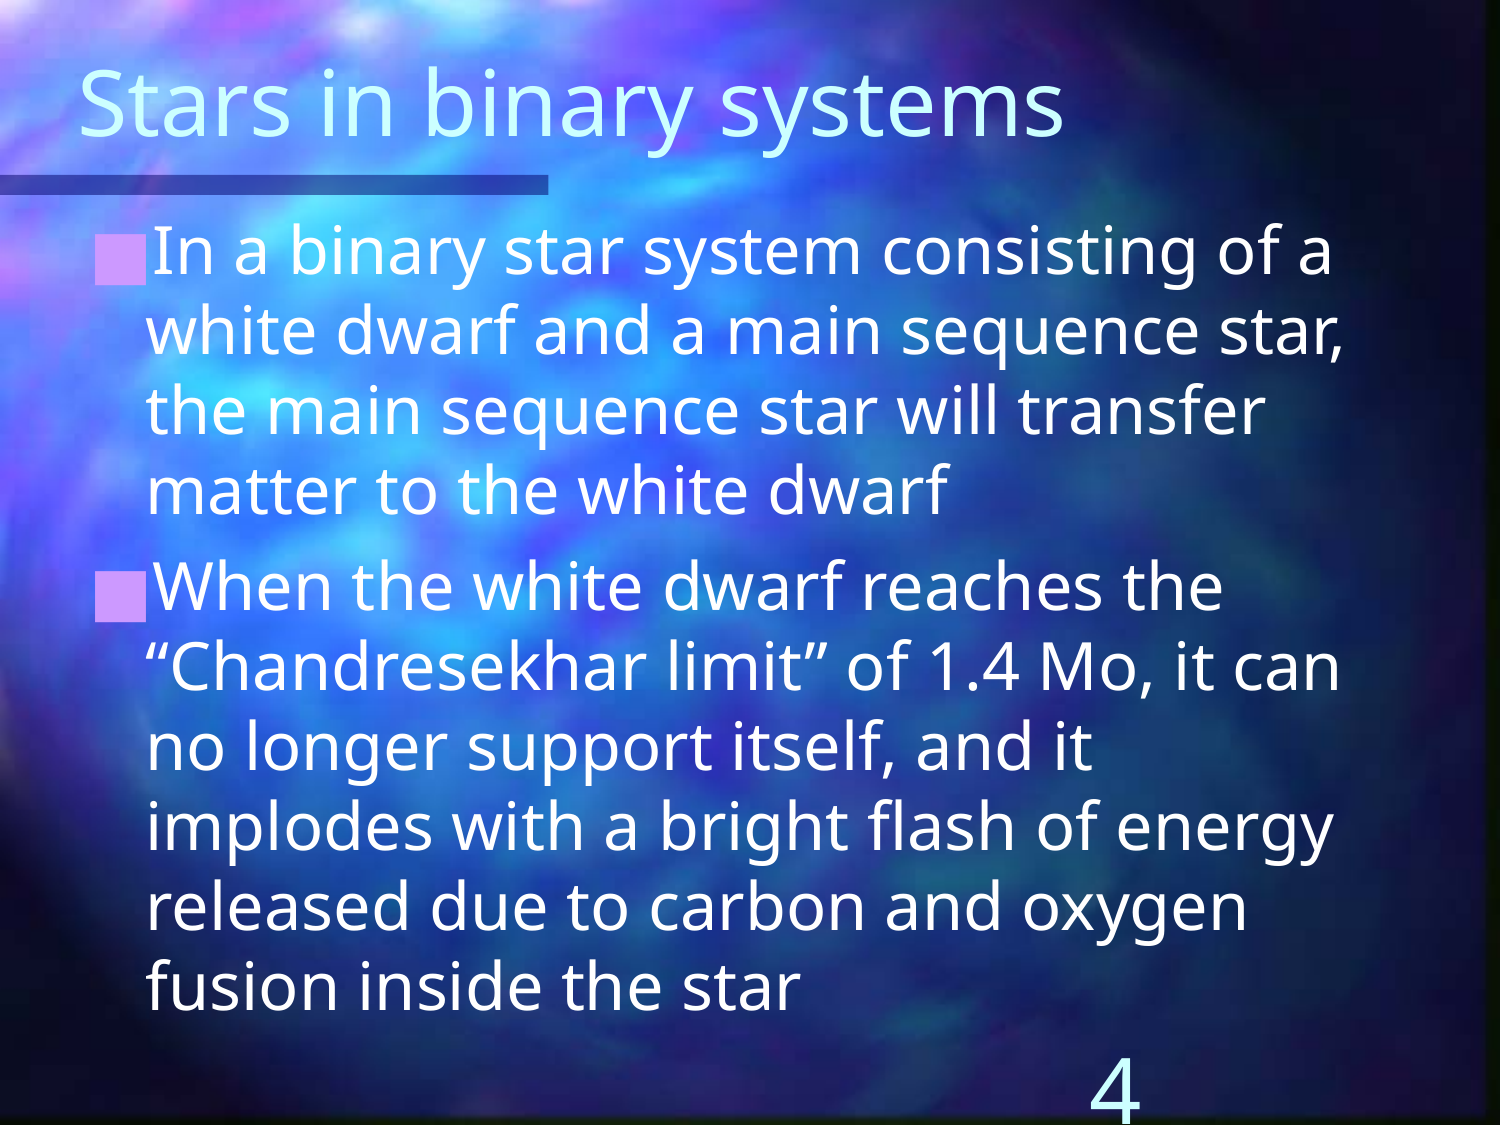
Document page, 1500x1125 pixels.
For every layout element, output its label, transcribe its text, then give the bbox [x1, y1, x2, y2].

slide_number ‹#› [1074, 1035, 1387, 1100]
title Stars in binary systems [62, 24, 1338, 163]
picture [0, 0, 1500, 1125]
list In a binary star system consisting of a white dwarf and a main sequence star, the main sequence star will transfer matter to the white dwarf When the white dwarf reaches the “Chandresekhar limit” of 1.4 Mo, it can no longer support itself, and it implodes with a bright flash of energy released due to carbon and oxygen fusion inside the star [75, 200, 1412, 1035]
